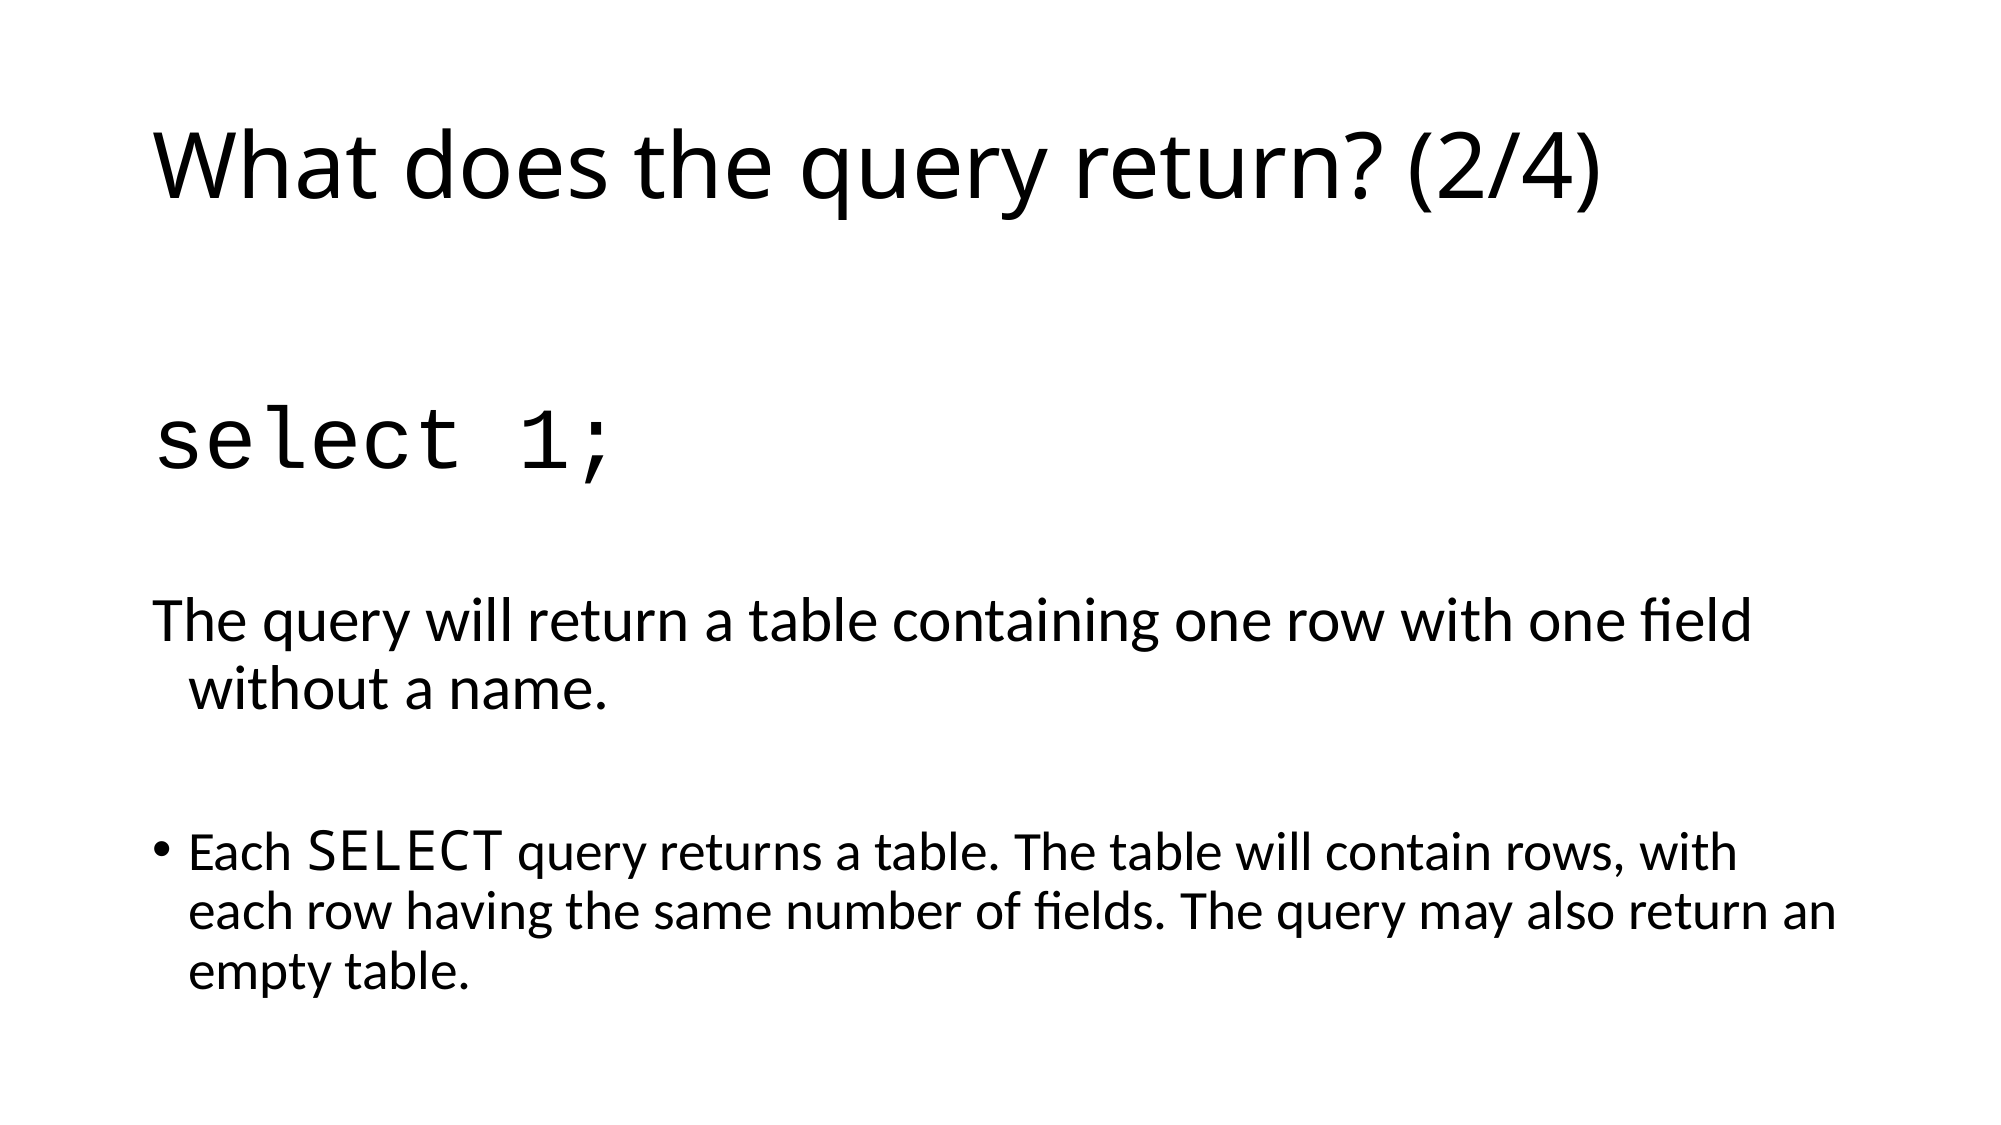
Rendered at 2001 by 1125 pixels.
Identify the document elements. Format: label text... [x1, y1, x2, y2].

title What does the query return? (2/4) [137, 59, 1863, 278]
list select 1; The query will return a table containing one row with one field without a name. Each SELECT query returns a table. The table will contain rows, with each row having the same number of fields. The query may also return an empty table. [137, 299, 1863, 1014]
